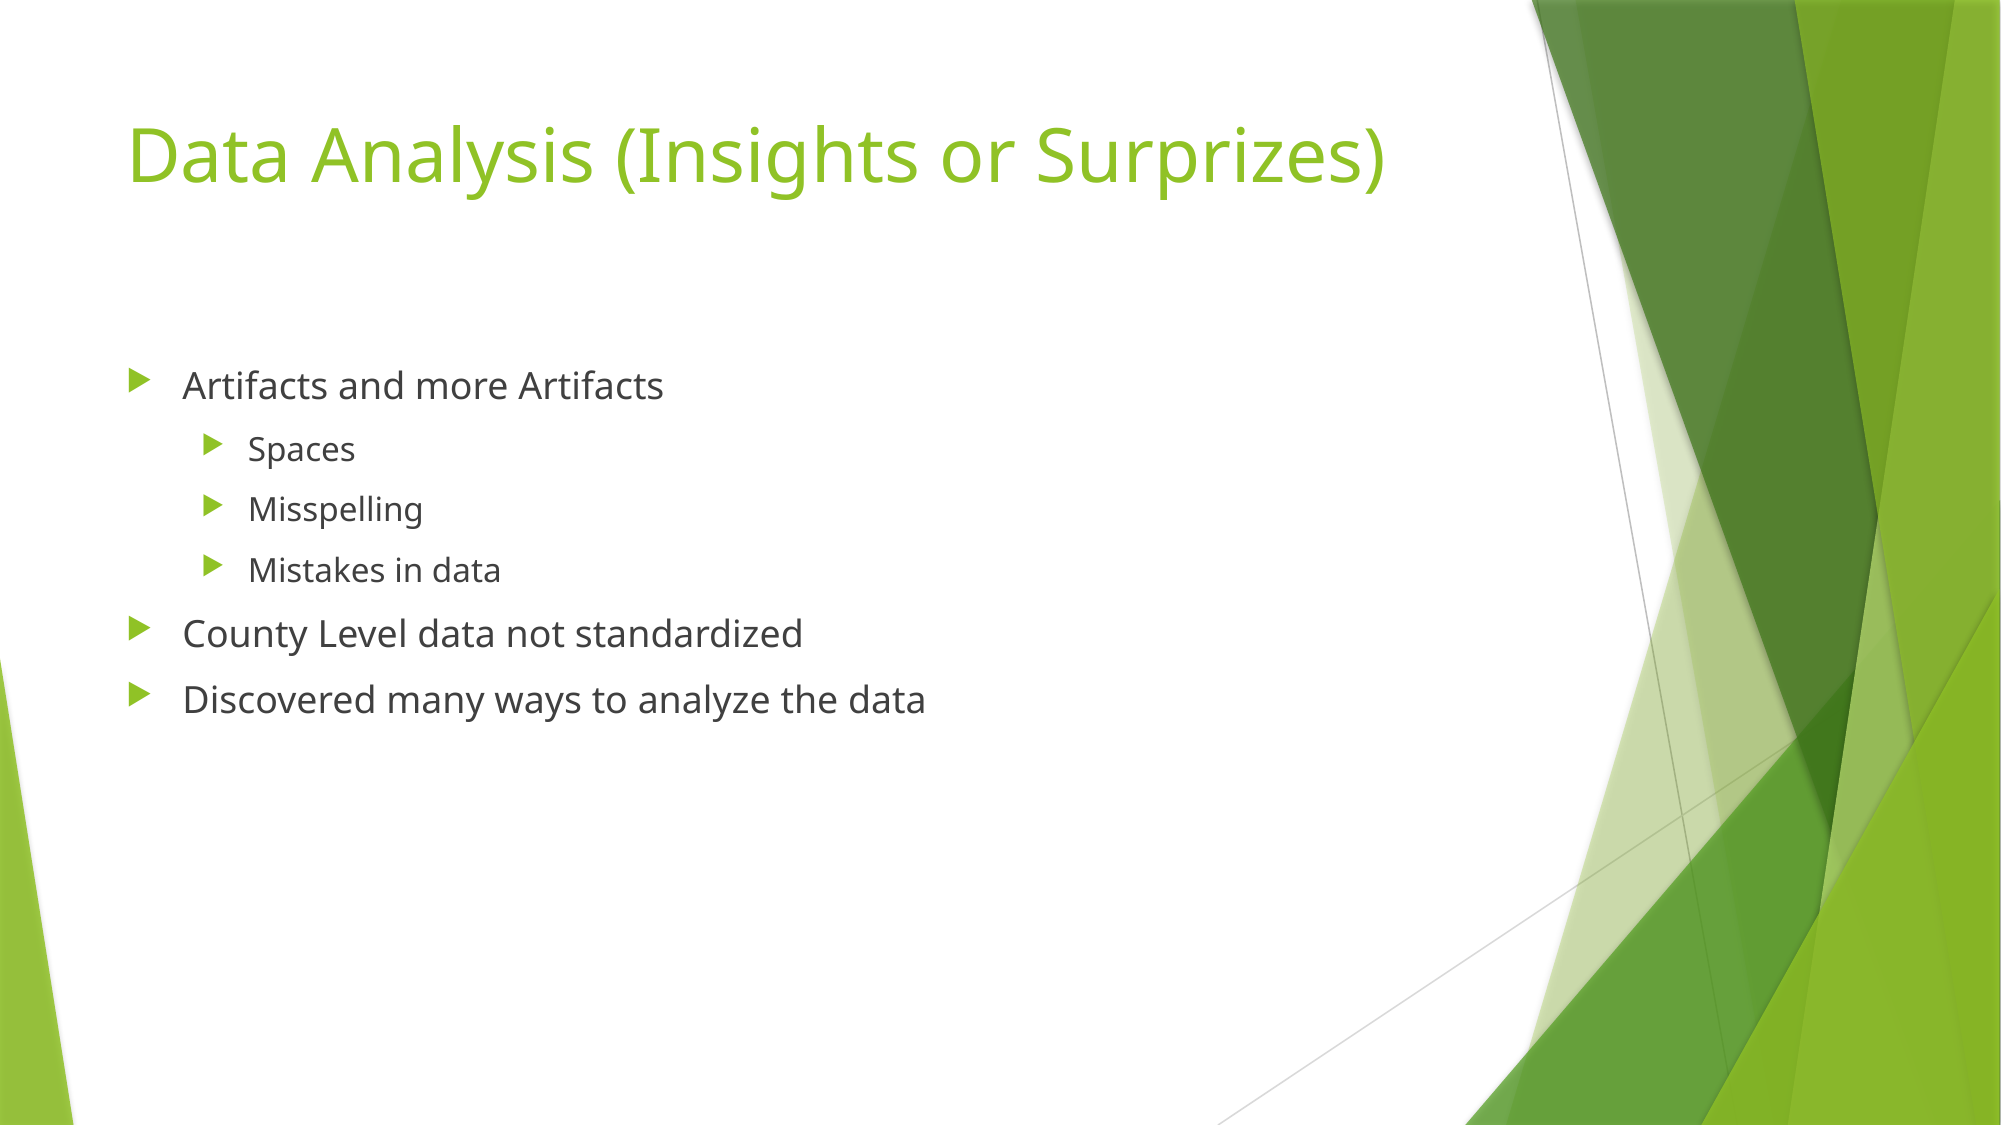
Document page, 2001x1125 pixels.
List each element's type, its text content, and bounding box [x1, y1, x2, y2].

list Artifacts and more Artifacts Spaces Misspelling Mistakes in data County Level data not standardized Discovered many ways to analyze the data [111, 354, 1522, 992]
title Data Analysis (Insights or Surprizes) [111, 99, 1522, 317]
